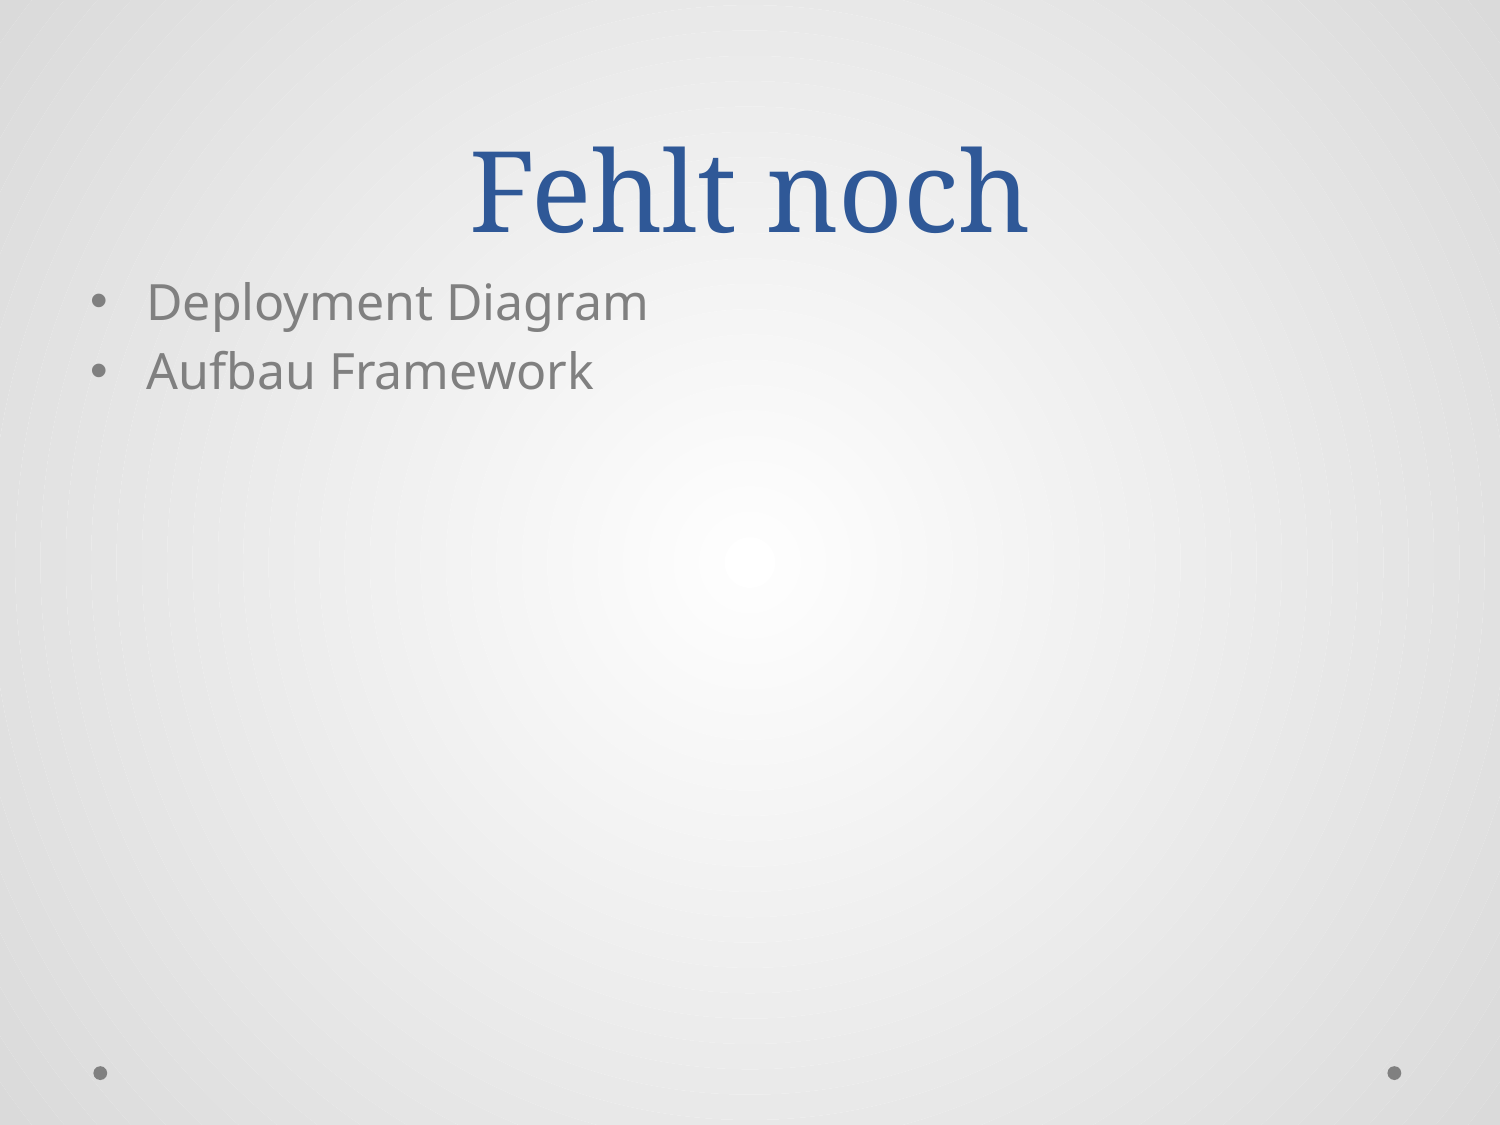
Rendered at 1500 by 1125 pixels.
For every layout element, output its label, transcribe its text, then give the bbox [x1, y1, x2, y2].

list Deployment Diagram Aufbau Framework [75, 262, 1425, 1005]
title Fehlt noch [75, 0, 1425, 262]
